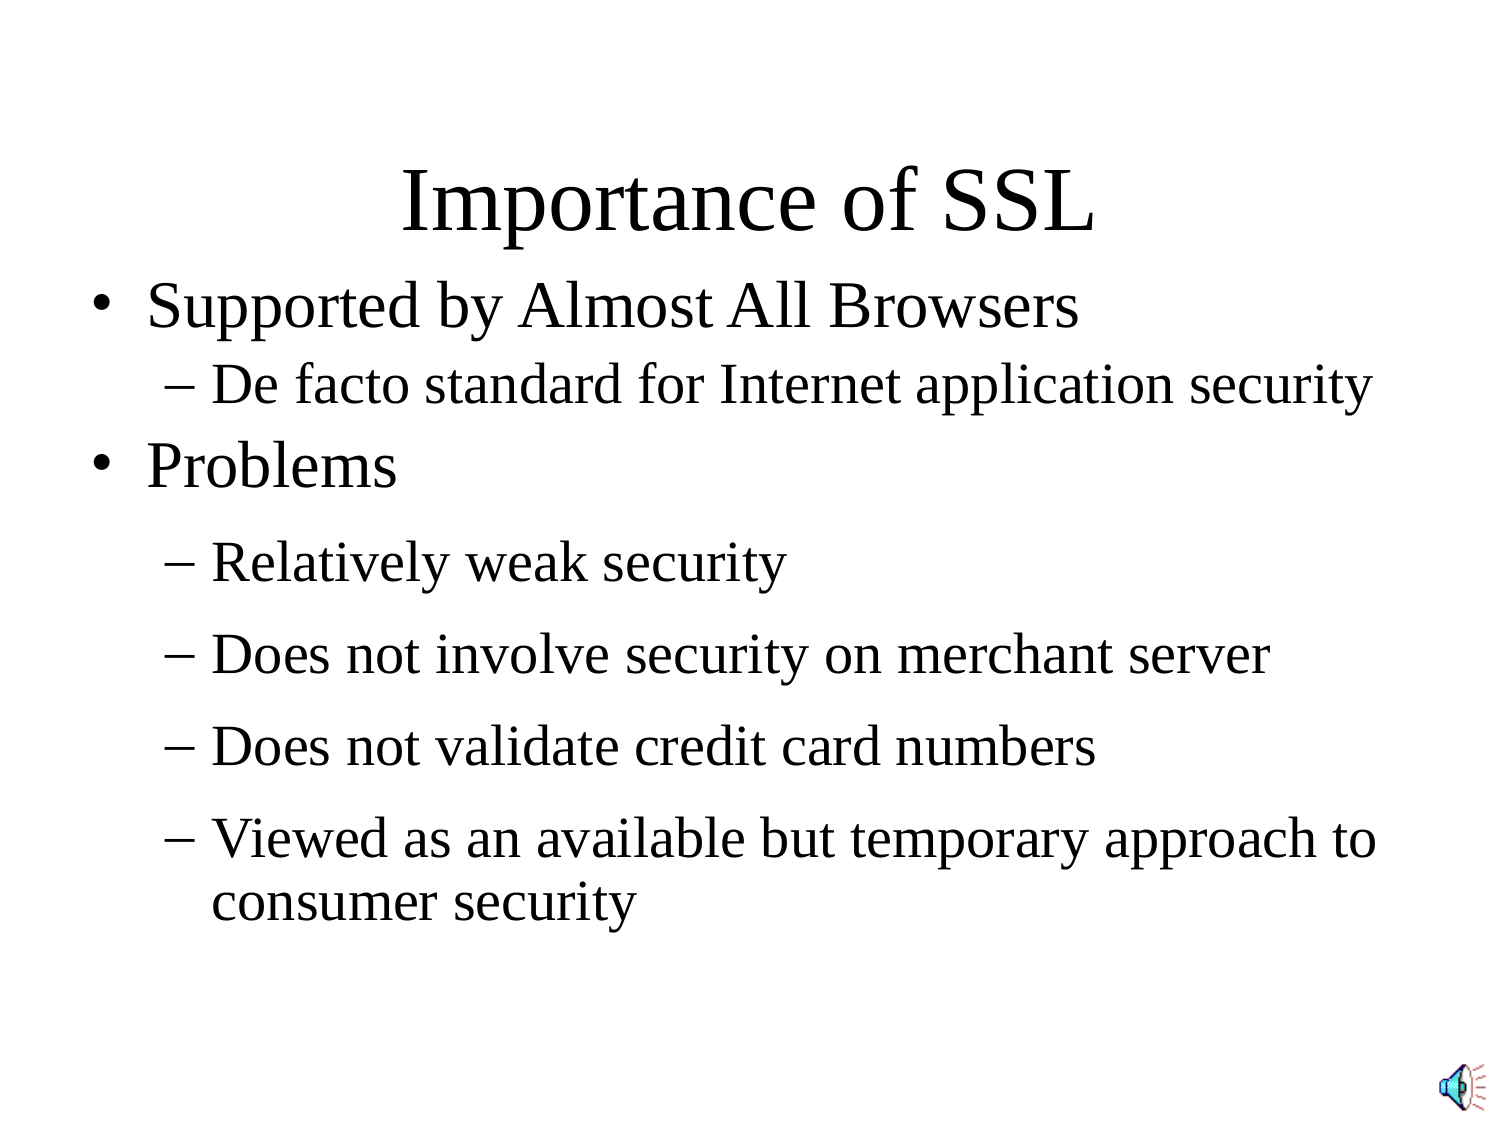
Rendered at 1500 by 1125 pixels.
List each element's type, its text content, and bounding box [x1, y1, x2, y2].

list Supported by Almost All Browsers De facto standard for Internet application security Problems Relatively weak security Does not involve security on merchant server Does not validate credit card numbers Viewed as an available but temporary approach to consumer security [75, 262, 1417, 1025]
picture [1438, 1063, 1489, 1114]
title Importance of SSL [112, 99, 1388, 262]
